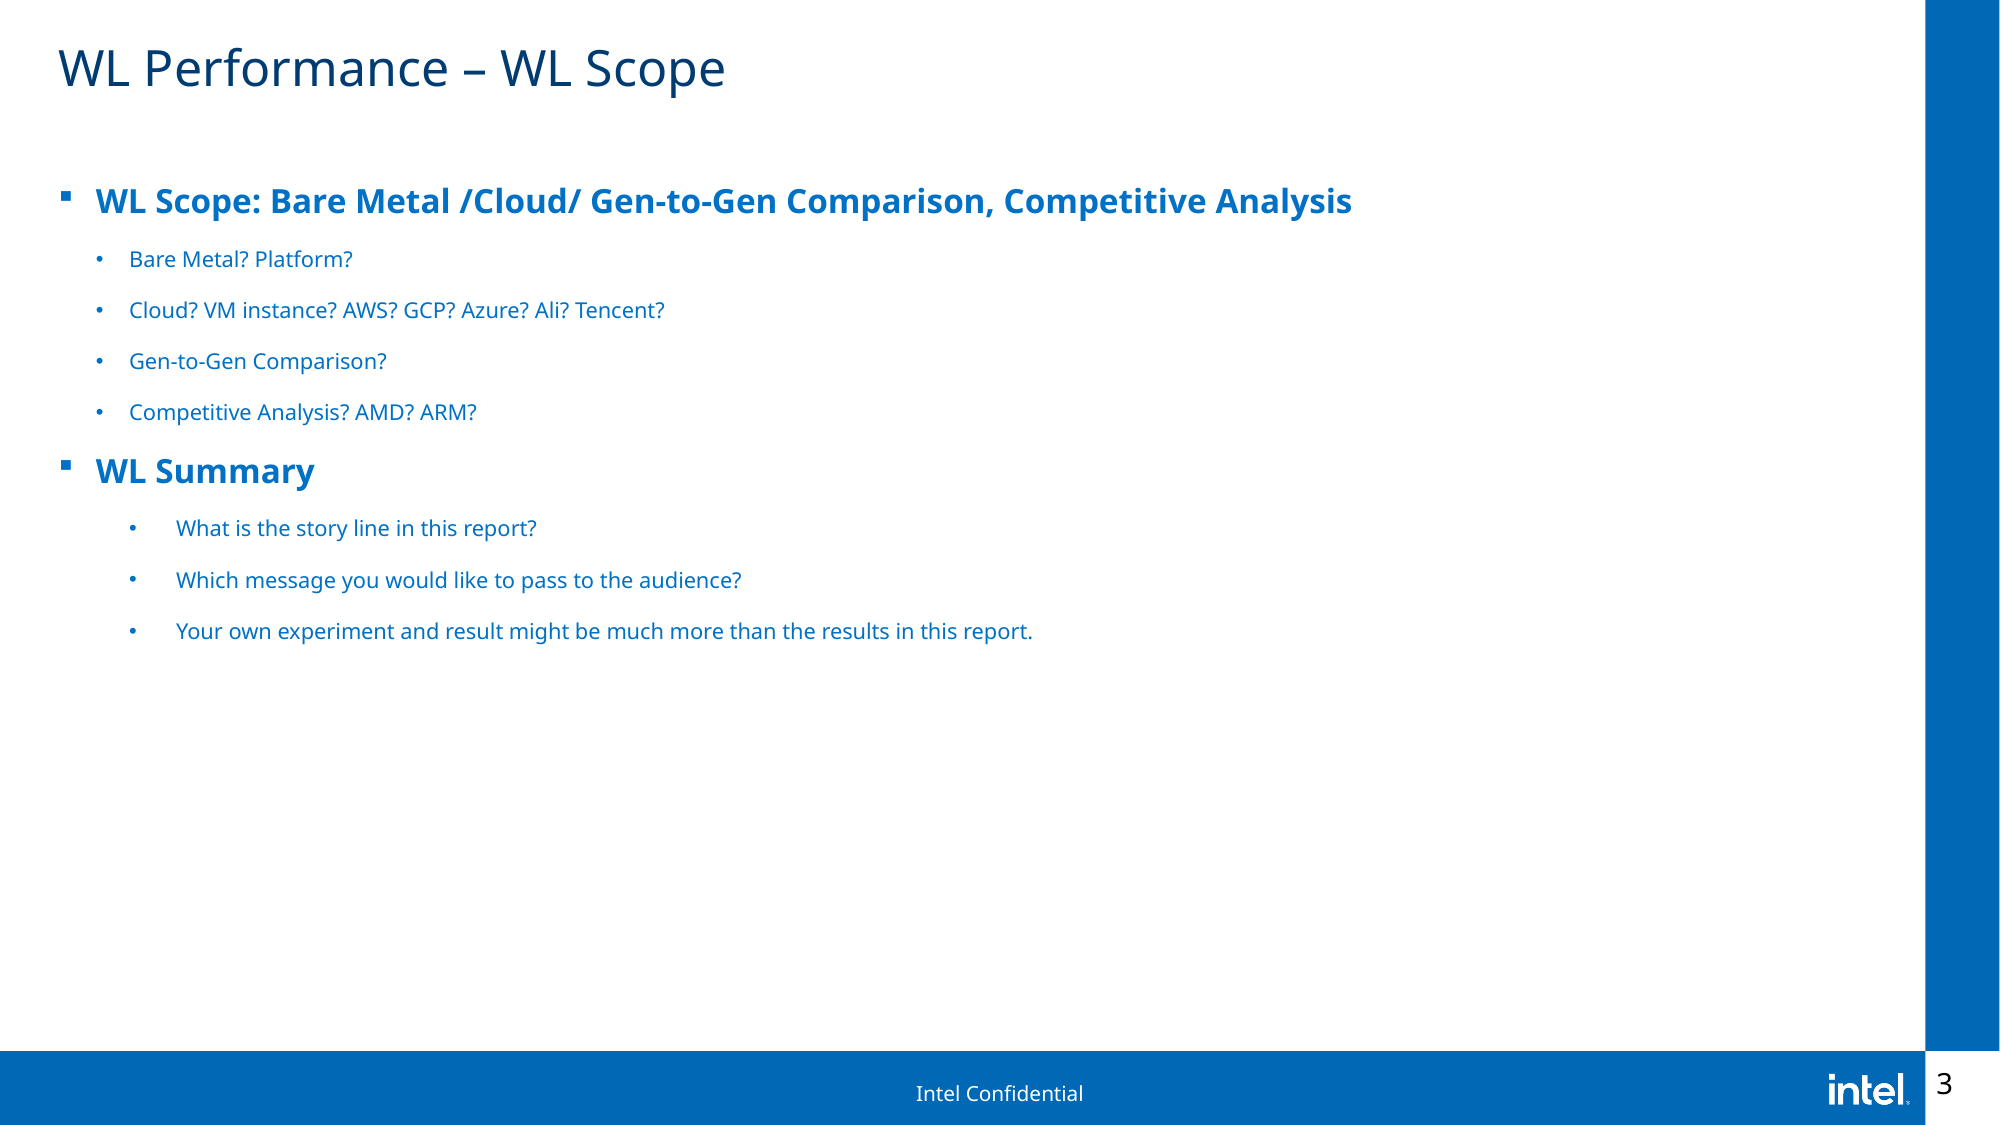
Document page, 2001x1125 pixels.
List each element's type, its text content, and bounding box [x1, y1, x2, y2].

picture [1829, 1073, 1910, 1105]
text_box 3 [1921, 1058, 2000, 1112]
list WL Scope: Bare Metal /Cloud/ Gen-to-Gen Comparison, Competitive Analysis Bare Metal? Platform? Cloud? VM instance? AWS? GCP? Azure? Ali? Tencent? Gen-to-Gen Comparison? Competitive Analysis? AMD? ARM? WL Summary What is the story line in this report? Which message you would like to pass to the audience? Your own experiment and result might be much more than the results in this report. [57, 132, 1829, 1050]
title WL Performance – WL Scope [57, 42, 1859, 110]
